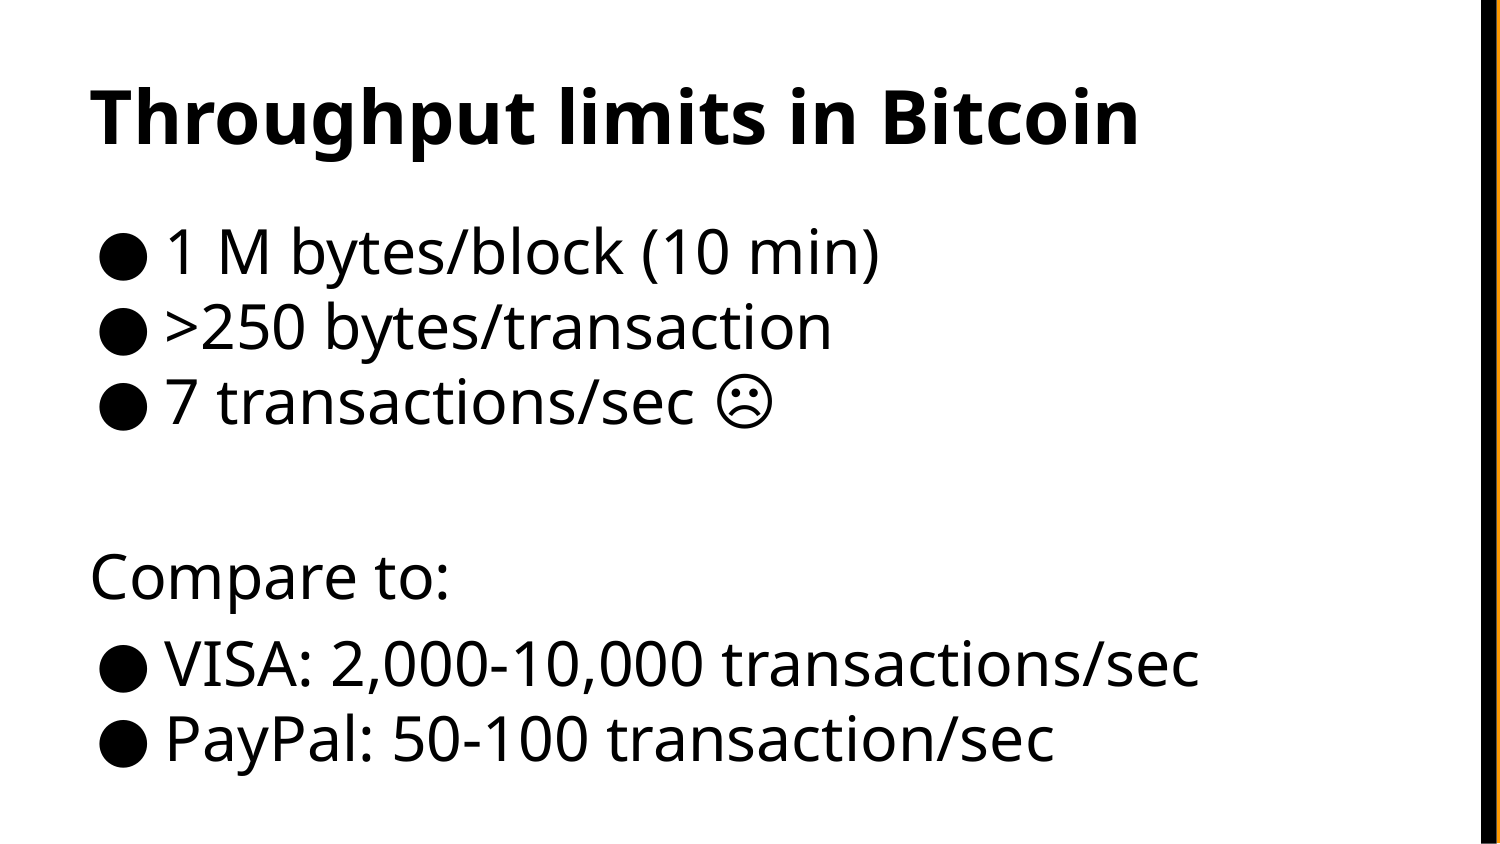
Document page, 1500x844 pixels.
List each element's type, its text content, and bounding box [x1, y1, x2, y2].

text_box Throughput limits in Bitcoin [75, 33, 1425, 175]
text_box 1 M bytes/block (10 min) >250 bytes/transaction 7 transactions/sec ☹ Compare to: VISA: 2,000-10,000 transactions/sec PayPal: 50-100 transaction/sec [75, 196, 1445, 795]
